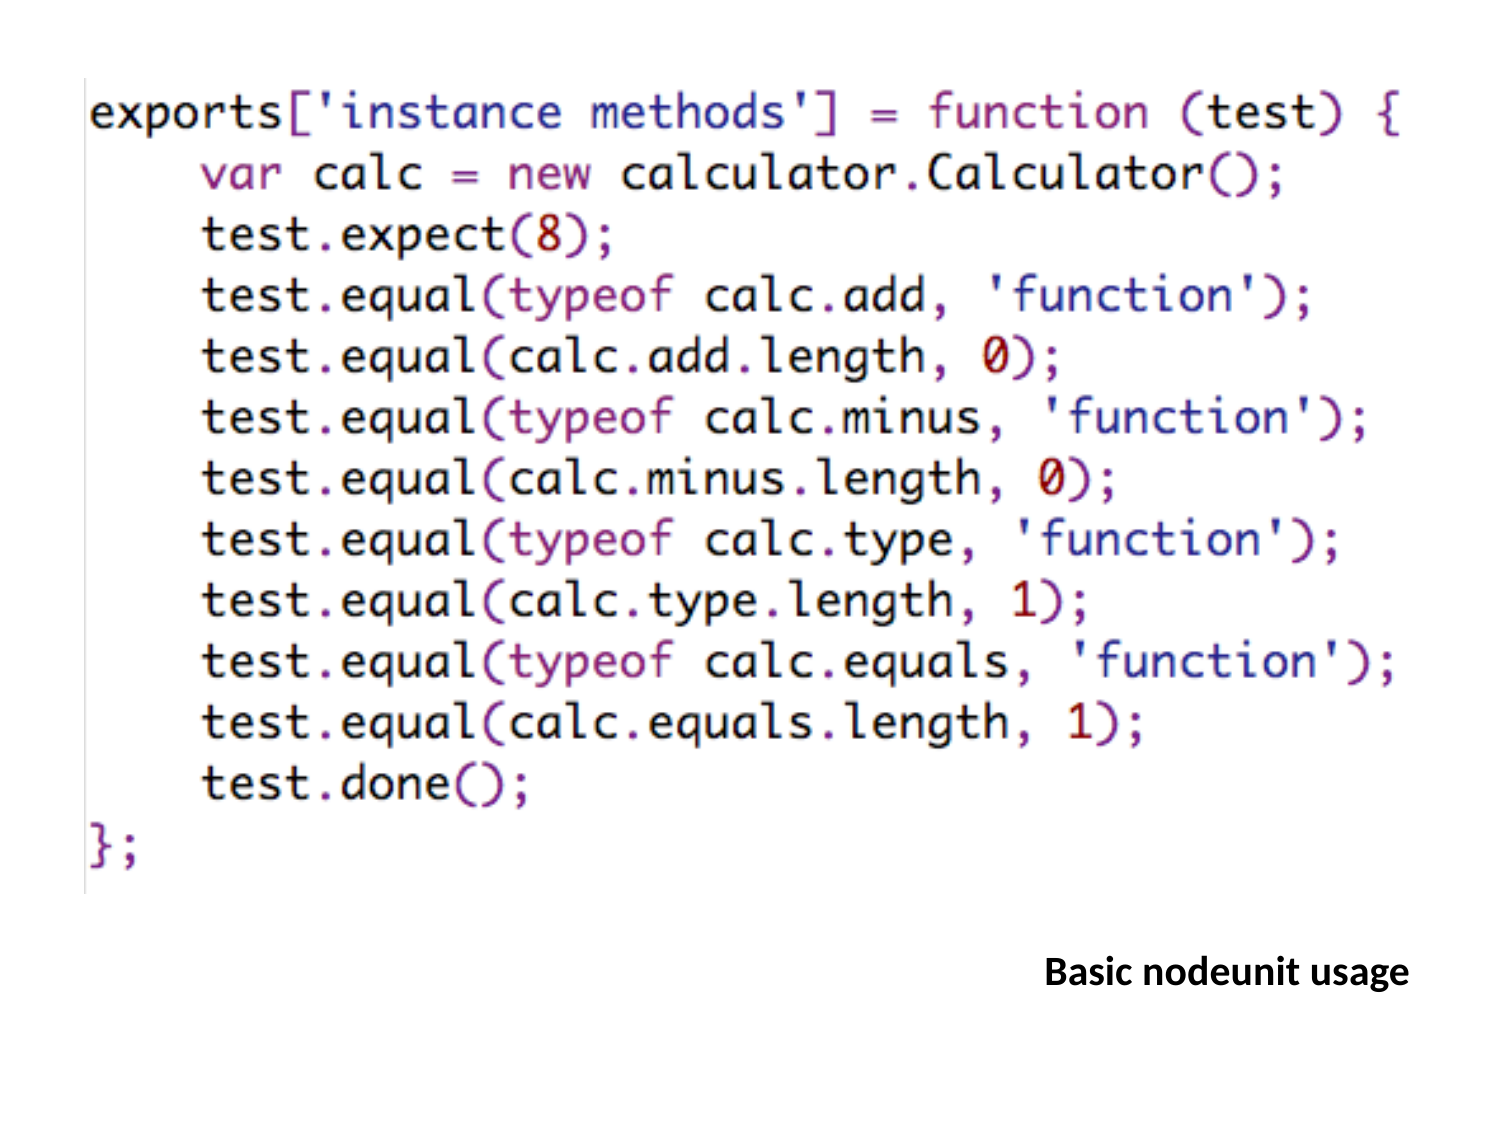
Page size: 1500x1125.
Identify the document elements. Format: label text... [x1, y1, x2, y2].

title Basic nodeunit usage [571, 943, 1425, 1029]
picture [84, 36, 1426, 937]
